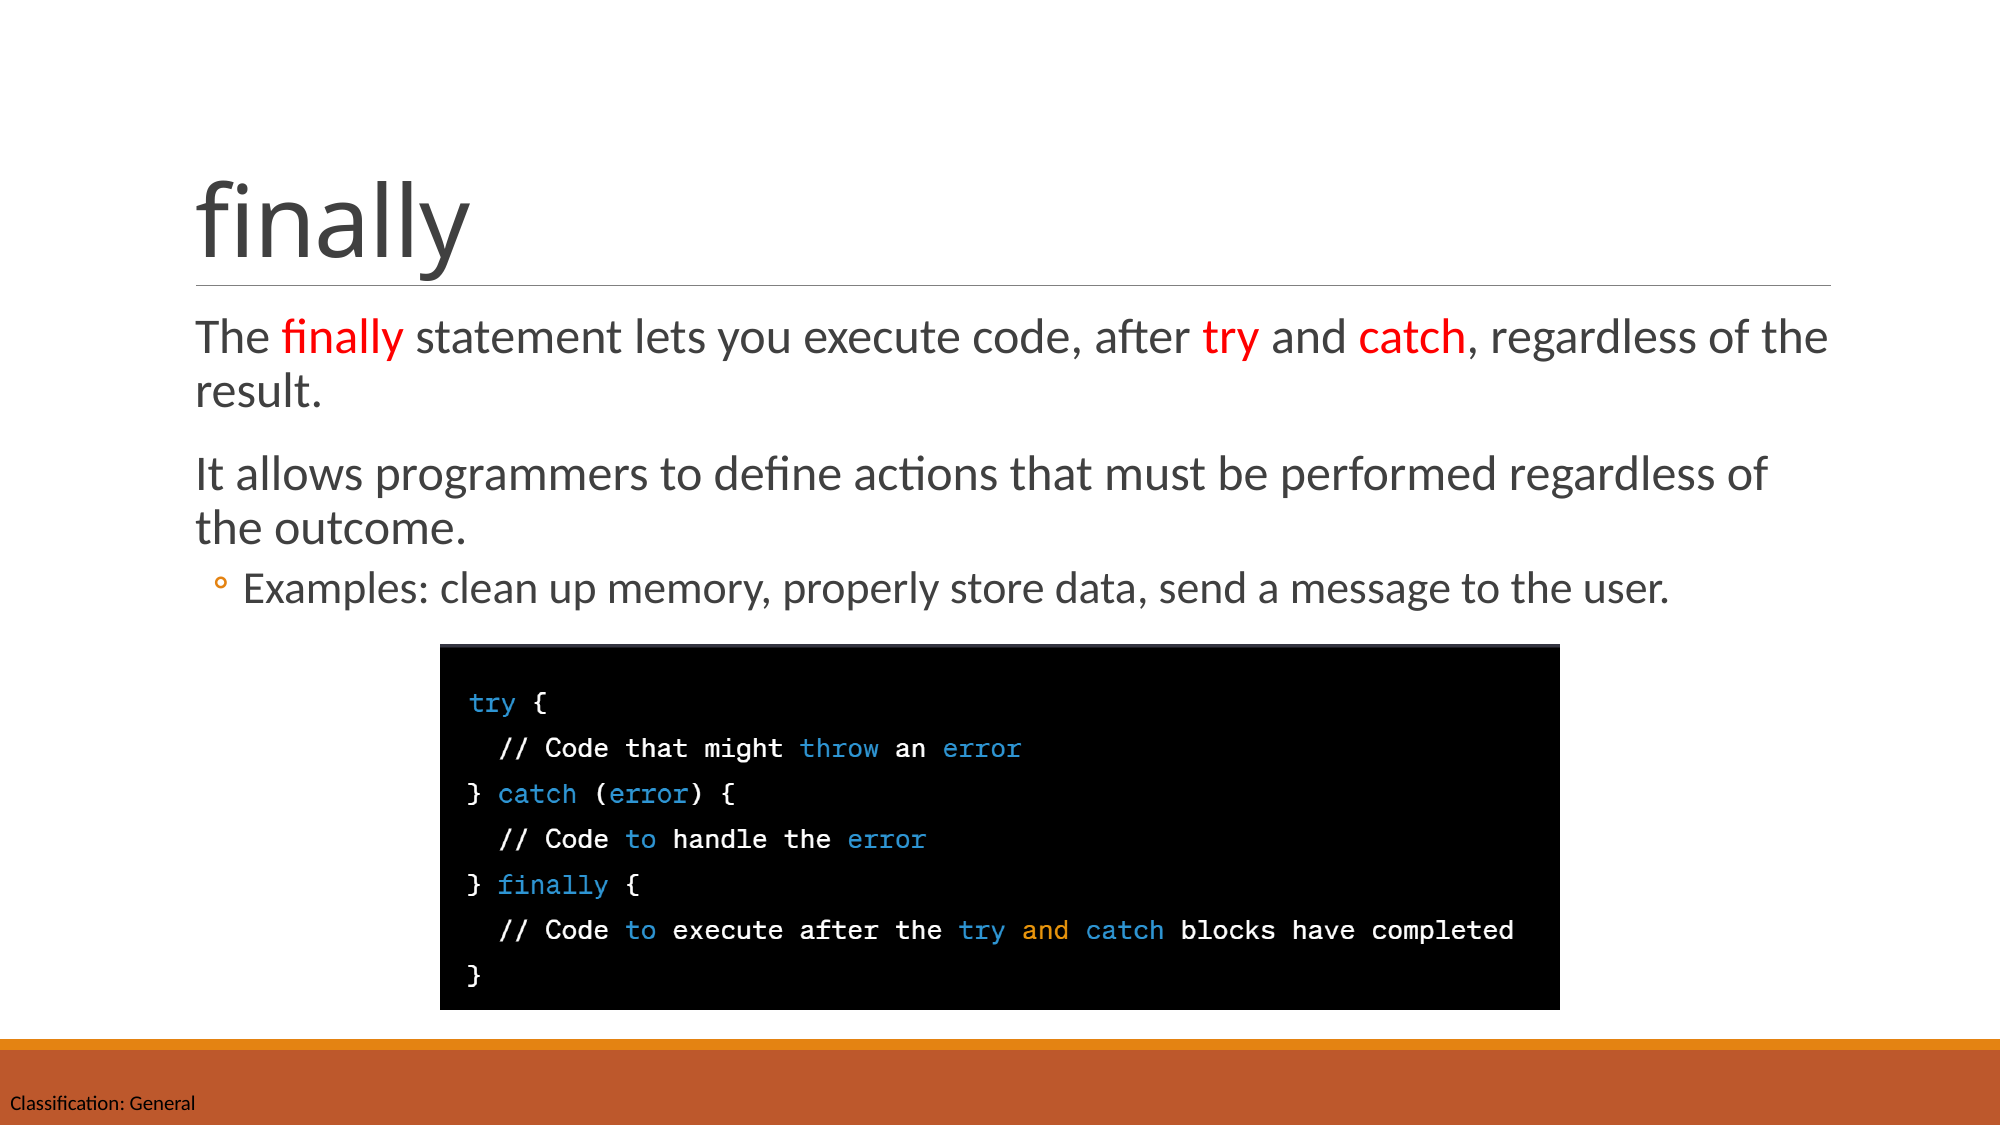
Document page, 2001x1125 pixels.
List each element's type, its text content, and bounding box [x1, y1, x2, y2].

list The finally statement lets you execute code, after try and catch, regardless of the result. It allows programmers to define actions that must be performed regardless of the outcome. Examples: clean up memory, properly store data, send a message to the user. [180, 302, 1830, 963]
title finally [180, 47, 1830, 285]
picture [439, 644, 1561, 1011]
